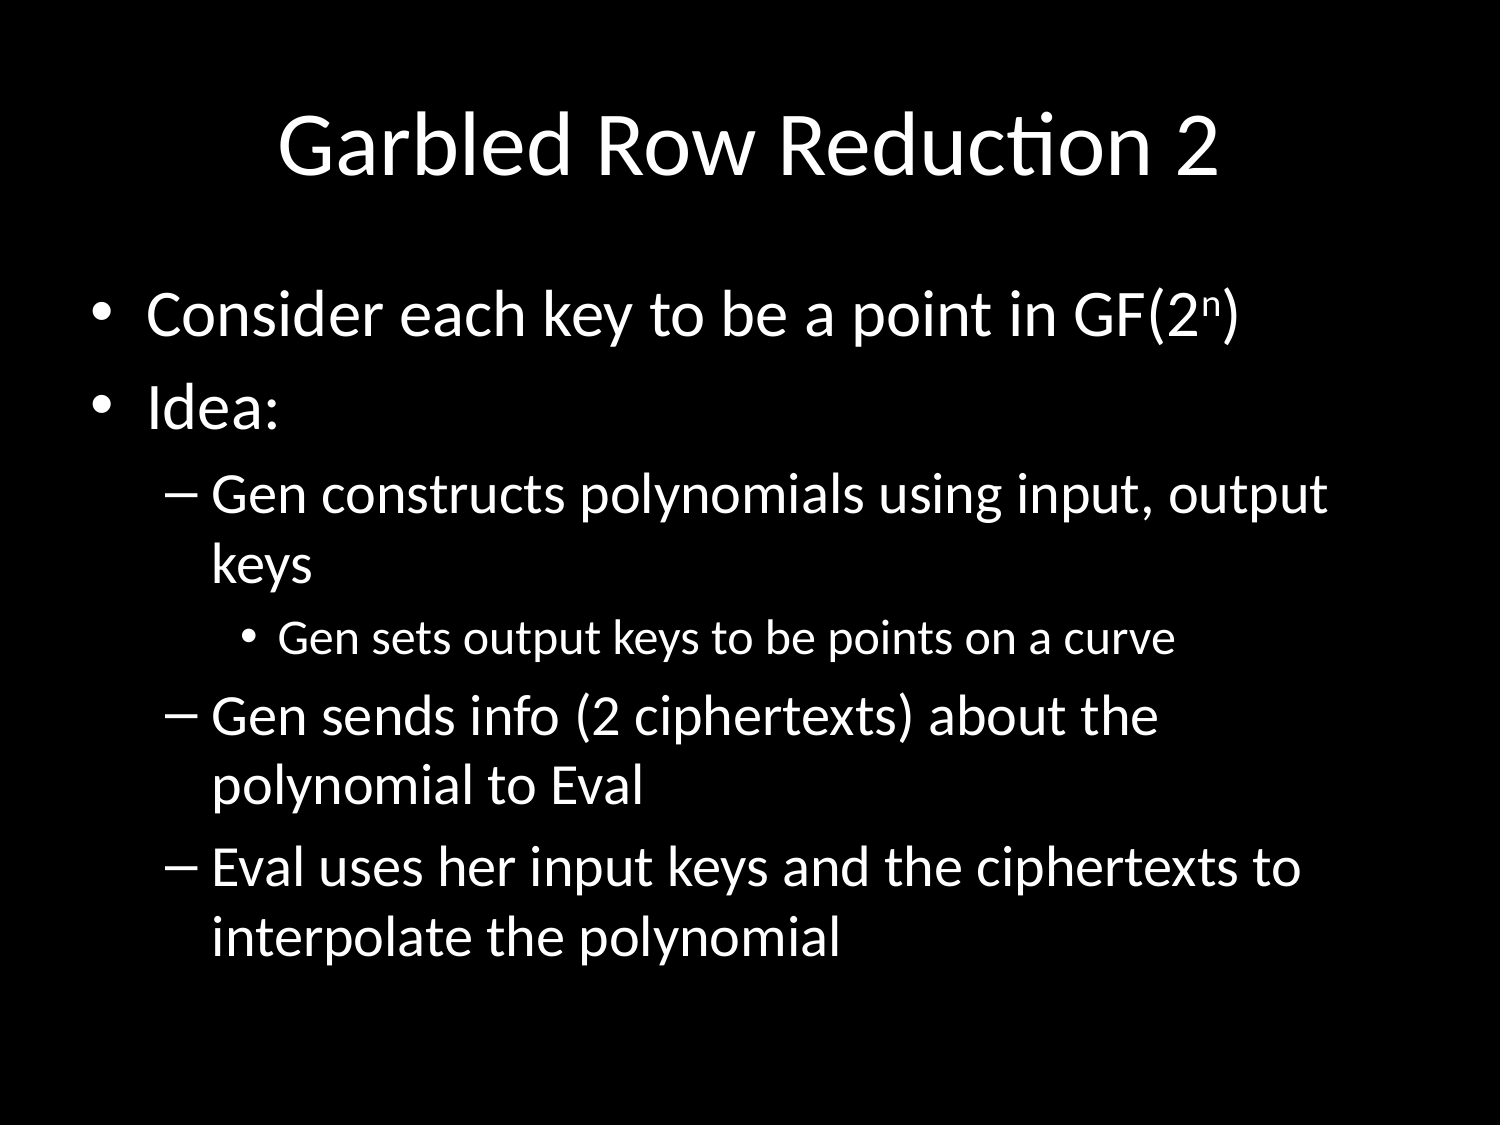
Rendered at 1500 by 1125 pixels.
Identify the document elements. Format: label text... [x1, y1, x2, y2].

title Garbled Row Reduction 2 [75, 45, 1425, 233]
list Consider each key to be a point in GF(2n) Idea: Gen constructs polynomials using input, output keys Gen sets output keys to be points on a curve Gen sends info (2 ciphertexts) about the polynomial to Eval Eval uses her input keys and the ciphertexts to interpolate the polynomial [75, 262, 1425, 1005]
